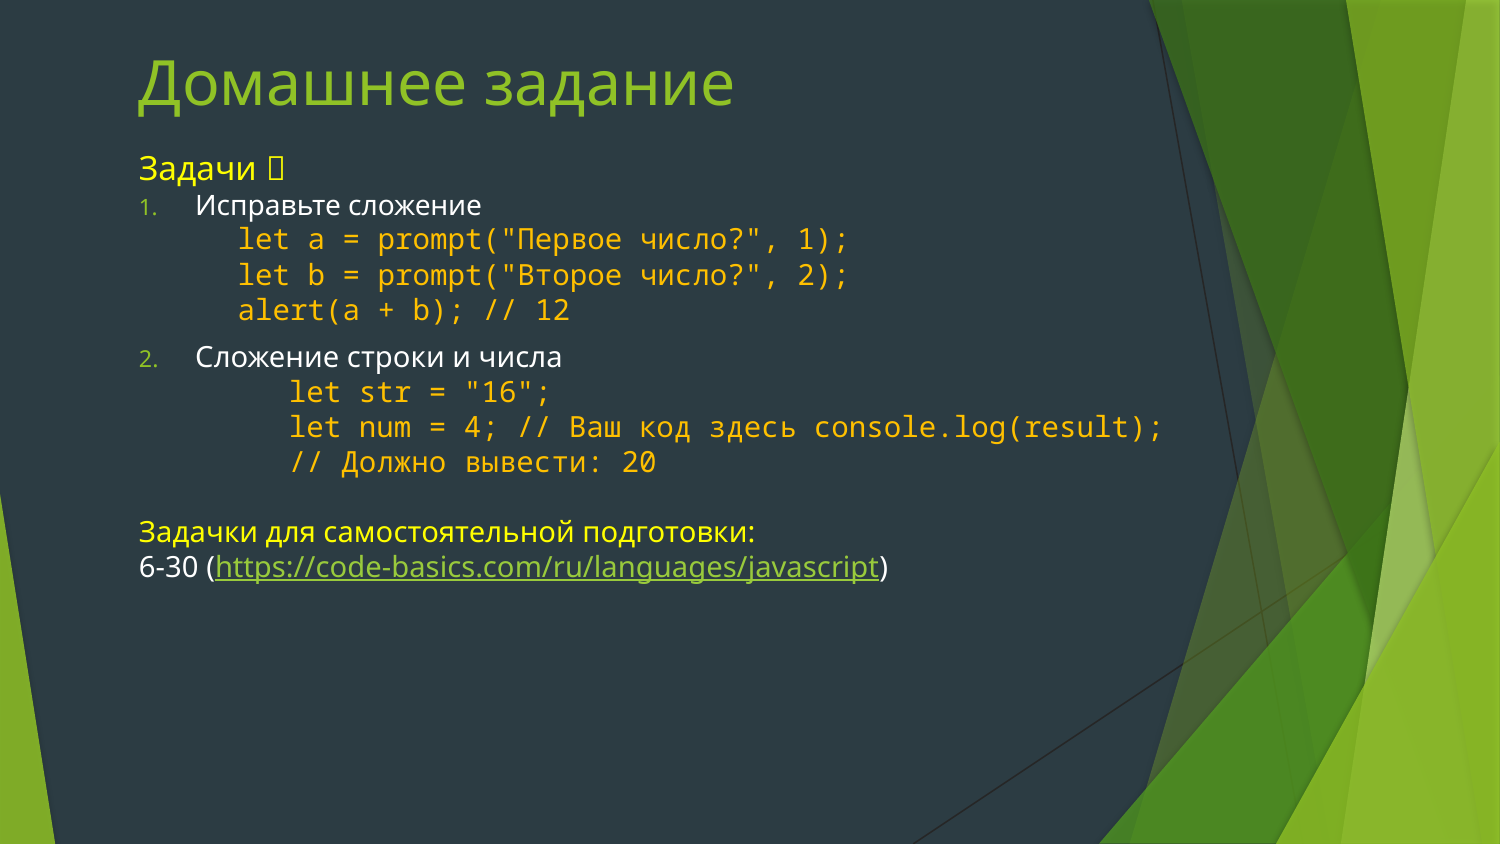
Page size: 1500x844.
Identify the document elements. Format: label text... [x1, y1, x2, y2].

list Задачи  Исправьте сложение let a = prompt("Первое число?", 1); let b = prompt("Второе число?", 2); alert(a + b); // 12 Сложение строки и числа let str = "16"; let num = 4; // Ваш код здесь console.log(result); // Должно вывести: 20 Задачки для самостоятельной подготовки: 6-30 (https://code-basics.com/ru/languages/javascript) [123, 140, 1365, 670]
title Домашнее задание [123, 35, 1388, 140]
